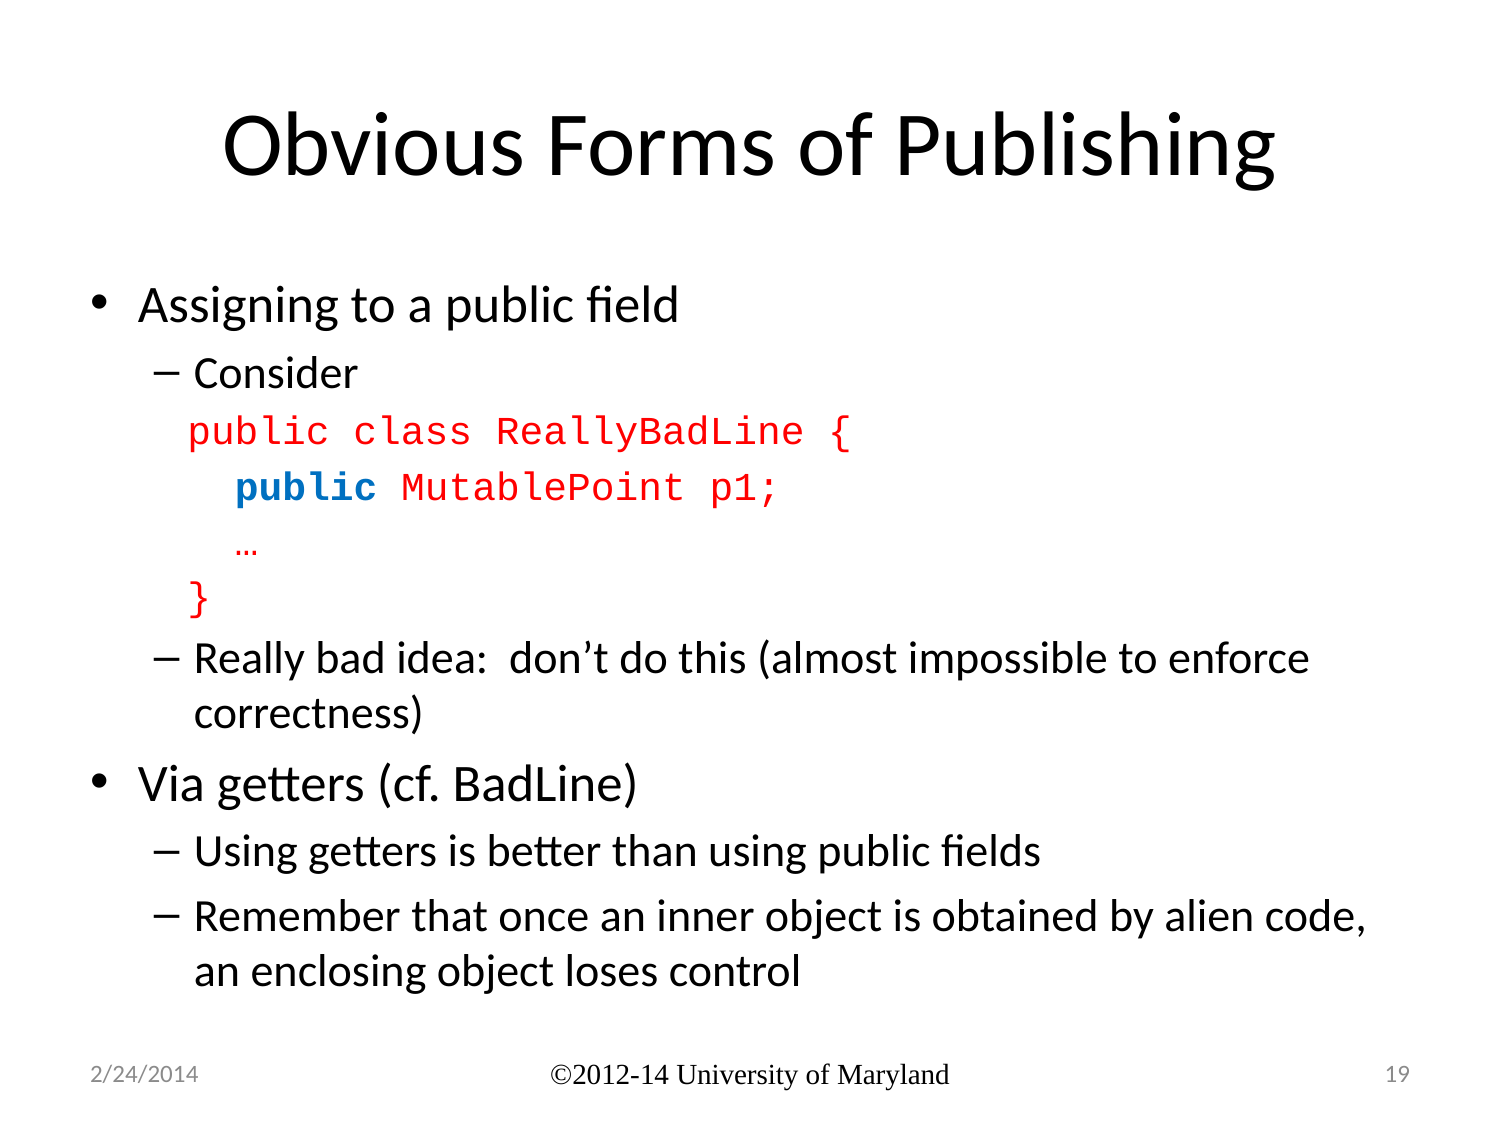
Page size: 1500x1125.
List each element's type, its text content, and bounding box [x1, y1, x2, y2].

footer ©2012-14 University of Maryland [512, 1042, 988, 1103]
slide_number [75, 1042, 425, 1103]
list Assigning to a public field Consider public class ReallyBadLine { public MutablePoint p1; … } Really bad idea: don’t do this (almost impossible to enforce correctness) Via getters (cf. BadLine) Using getters is better than using public fields Remember that once an inner object is obtained by alien code, an enclosing object loses control [75, 262, 1425, 1005]
title Obvious Forms of Publishing [75, 45, 1425, 233]
slide_number 19 [1074, 1042, 1425, 1103]
